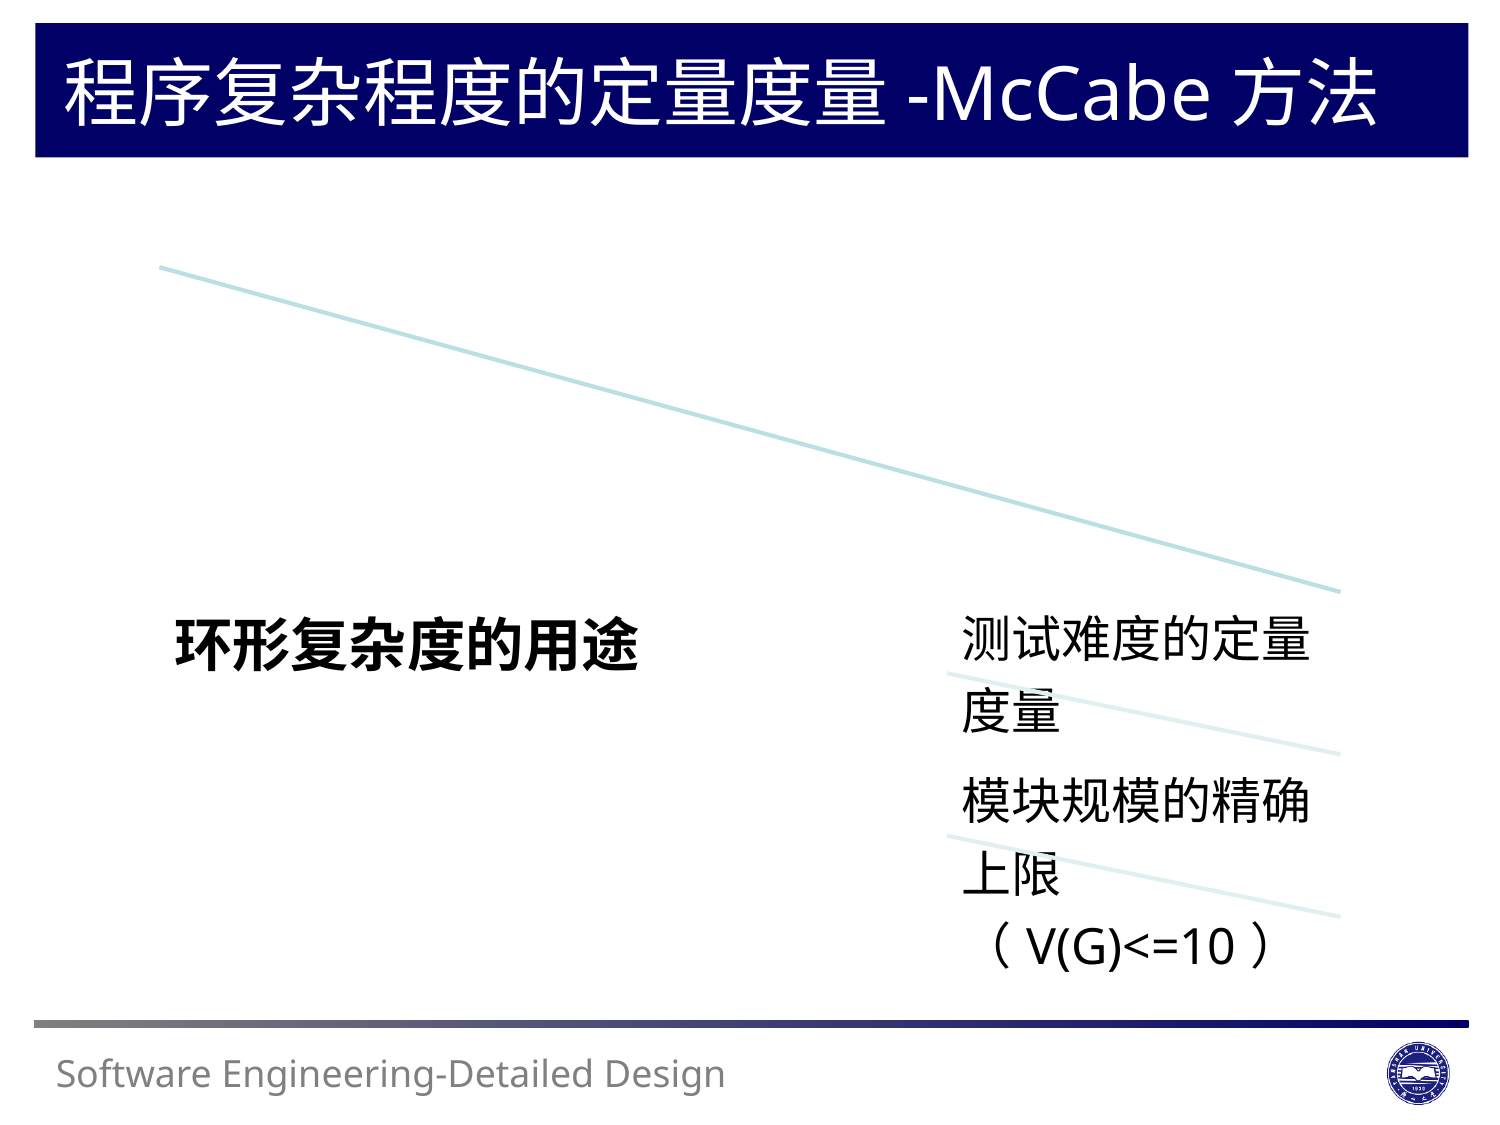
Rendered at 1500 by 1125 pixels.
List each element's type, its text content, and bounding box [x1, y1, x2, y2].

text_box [159, 266, 1341, 918]
picture [1375, 1039, 1461, 1110]
text_box 程序复杂程度的定量度量-McCabe方法 [48, 38, 1430, 149]
